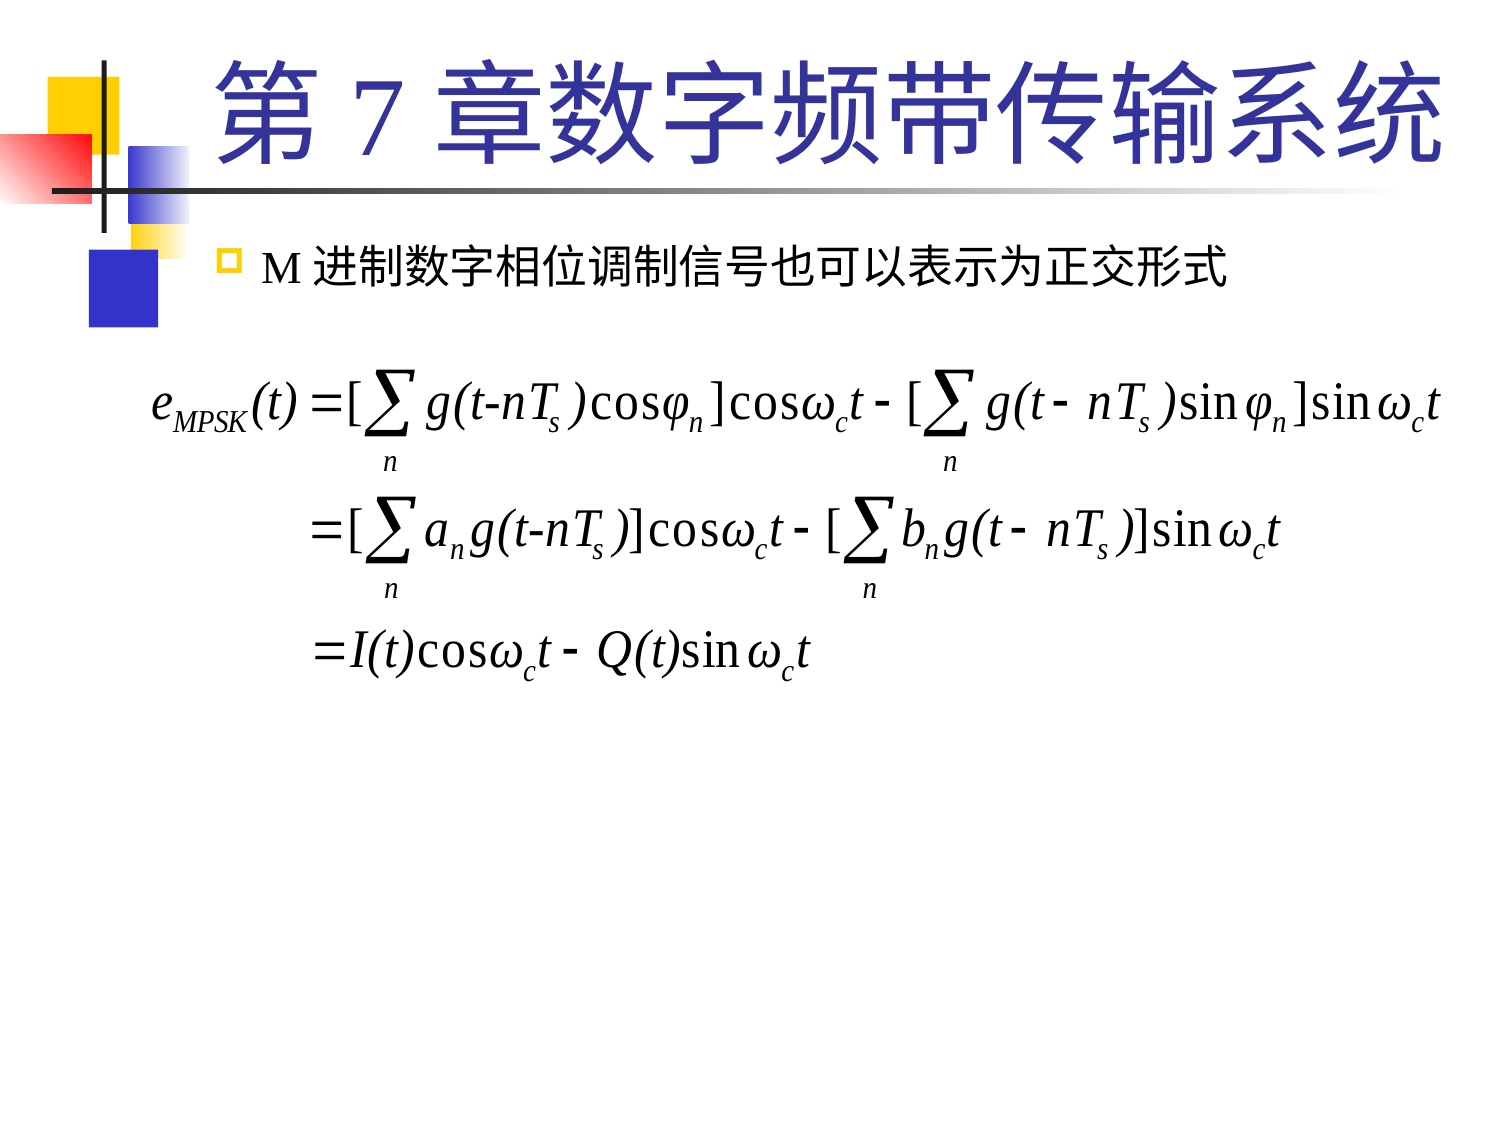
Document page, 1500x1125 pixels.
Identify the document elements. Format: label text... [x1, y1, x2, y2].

text_box M进制数字相位调制信号也可以表示为正交形式 [199, 230, 1433, 301]
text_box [144, 359, 1453, 692]
title 第7章数字频带传输系统 [188, 34, 1468, 187]
